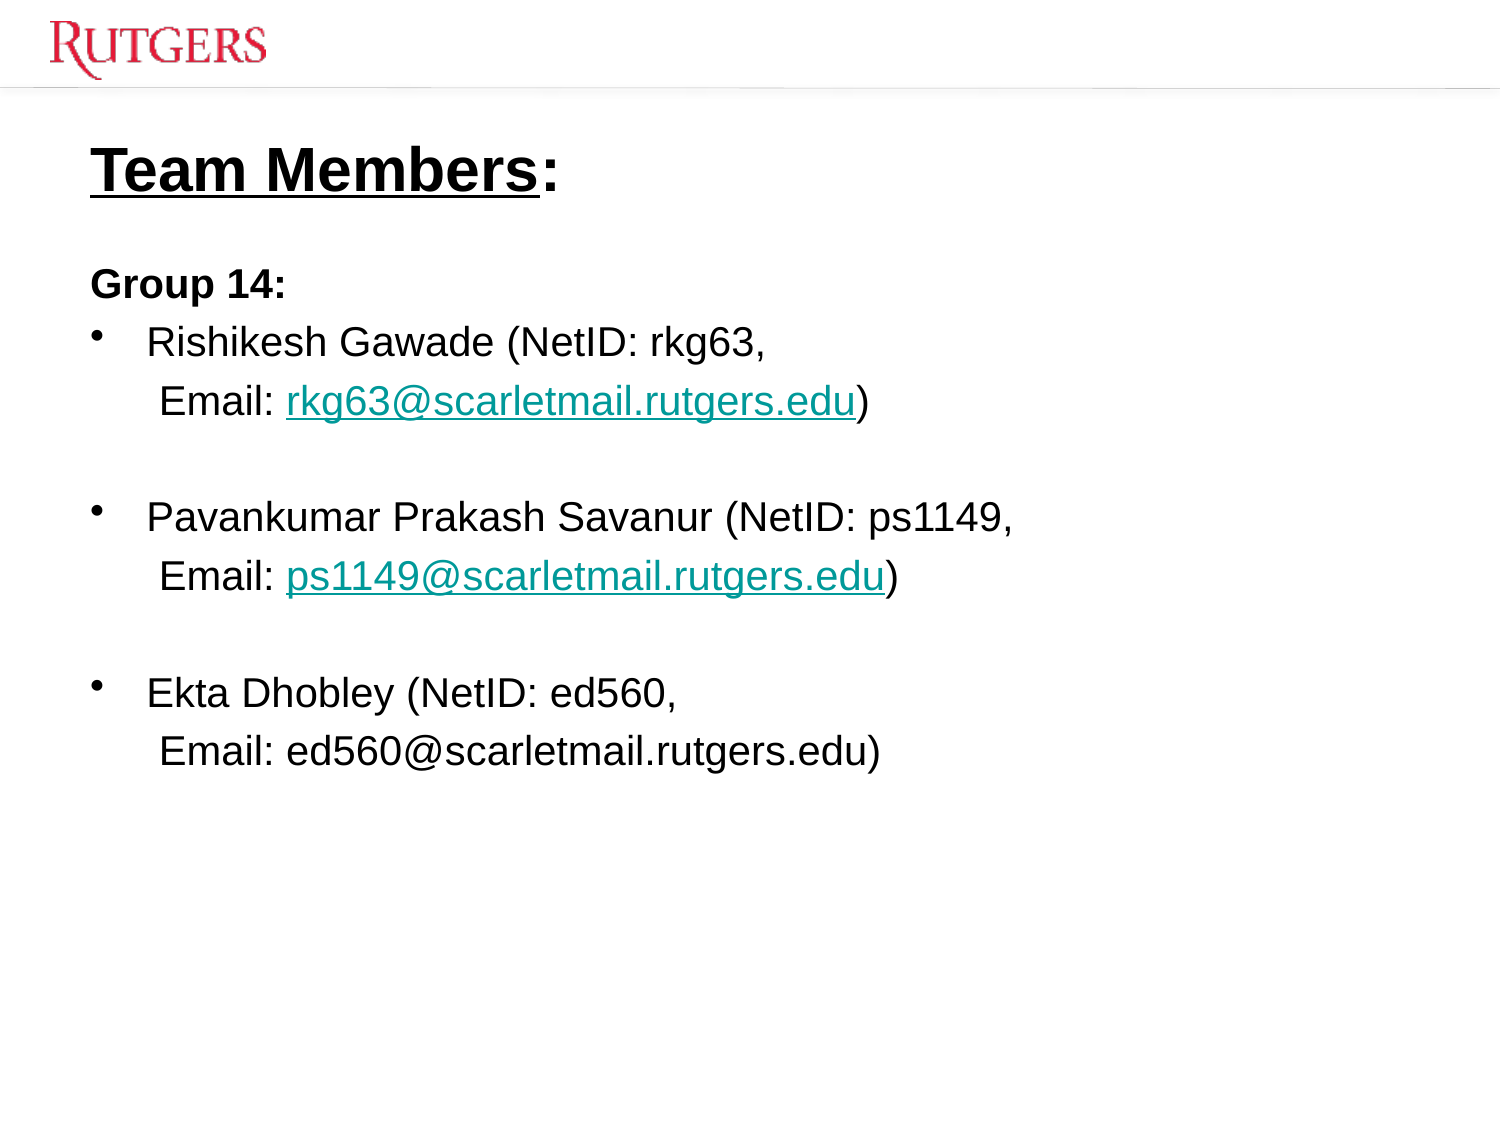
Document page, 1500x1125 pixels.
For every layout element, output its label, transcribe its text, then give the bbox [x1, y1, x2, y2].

picture [50, 21, 266, 80]
title Team Members: [75, 99, 1425, 233]
list Group 14: Rishikesh Gawade (NetID: rkg63, Email: rkg63@scarletmail.rutgers.edu) Pavankumar Prakash Savanur (NetID: ps1149, Email: ps1149@scarletmail.rutgers.edu) Ekta Dhobley (NetID: ed560, Email: ed560@scarletmail.rutgers.edu) [75, 249, 1425, 1101]
